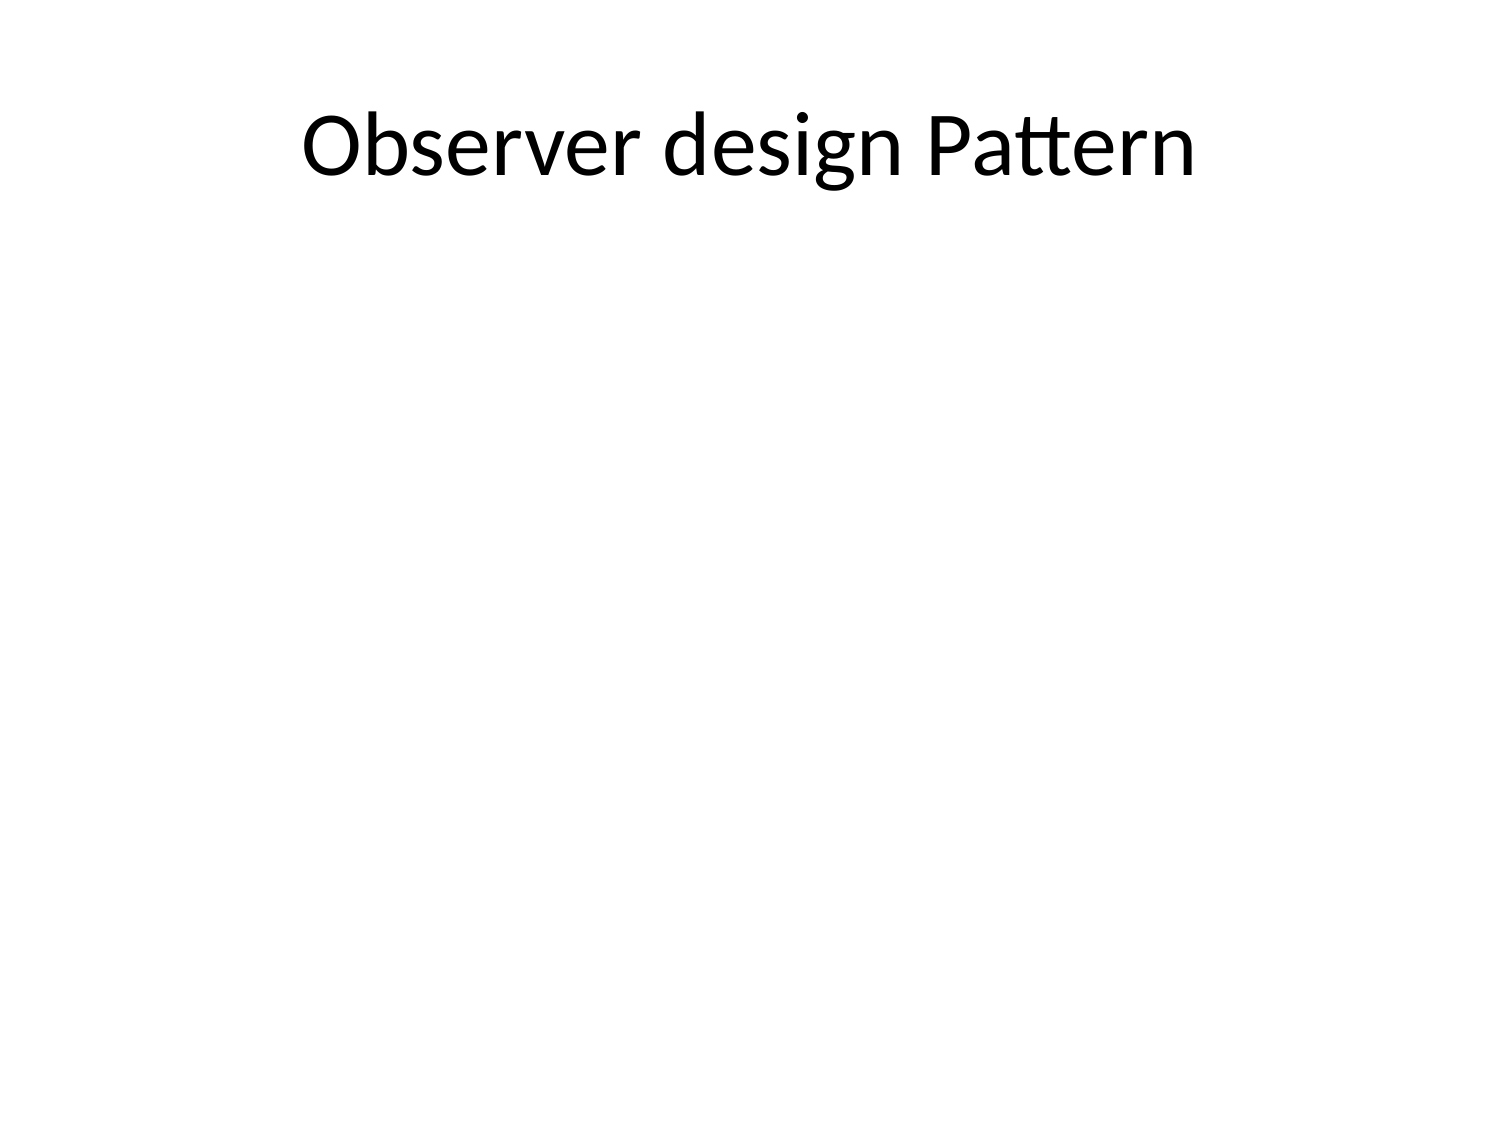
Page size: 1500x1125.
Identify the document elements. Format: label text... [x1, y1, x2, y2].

title Observer design Pattern [75, 45, 1425, 233]
